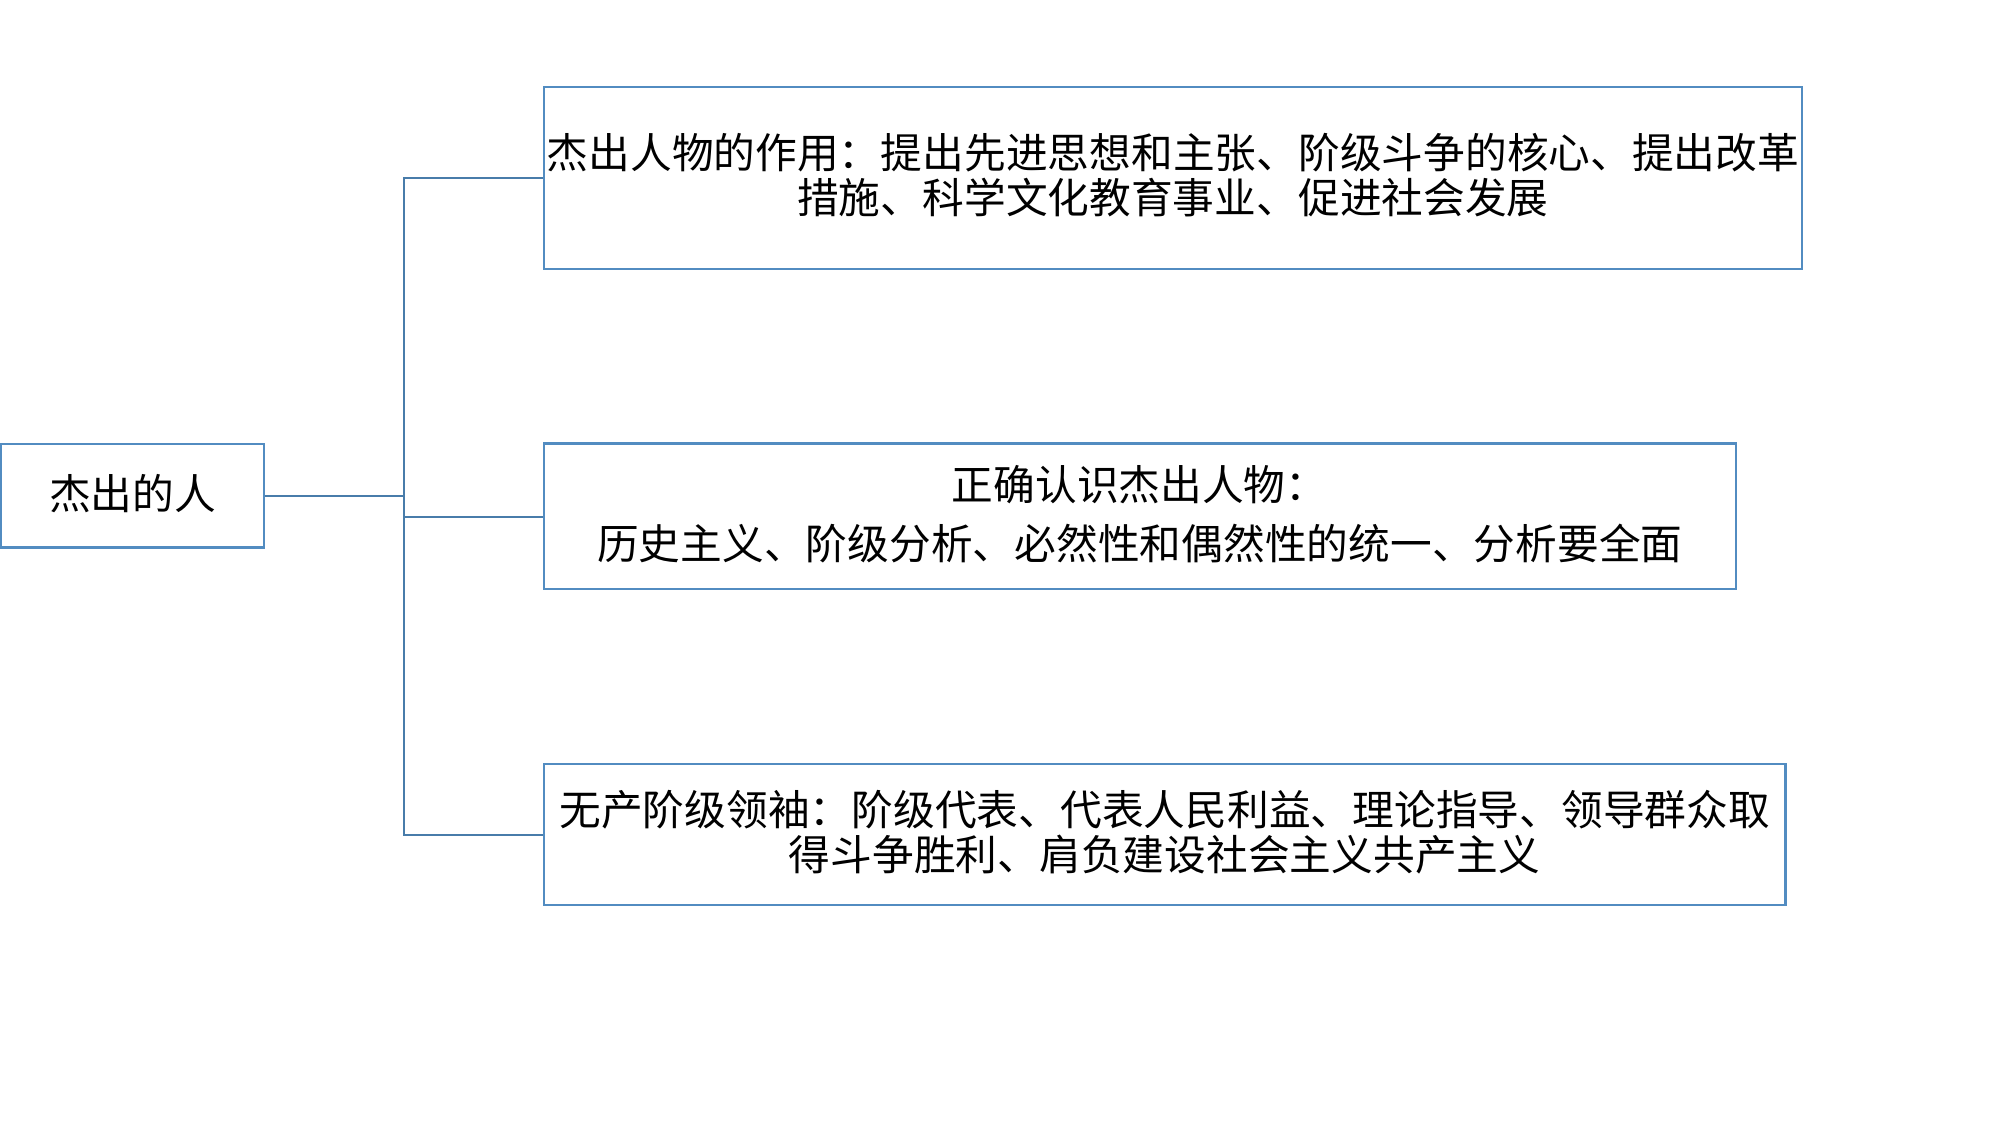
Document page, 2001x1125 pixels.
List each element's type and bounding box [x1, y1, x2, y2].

text_box [0, 66, 1804, 925]
